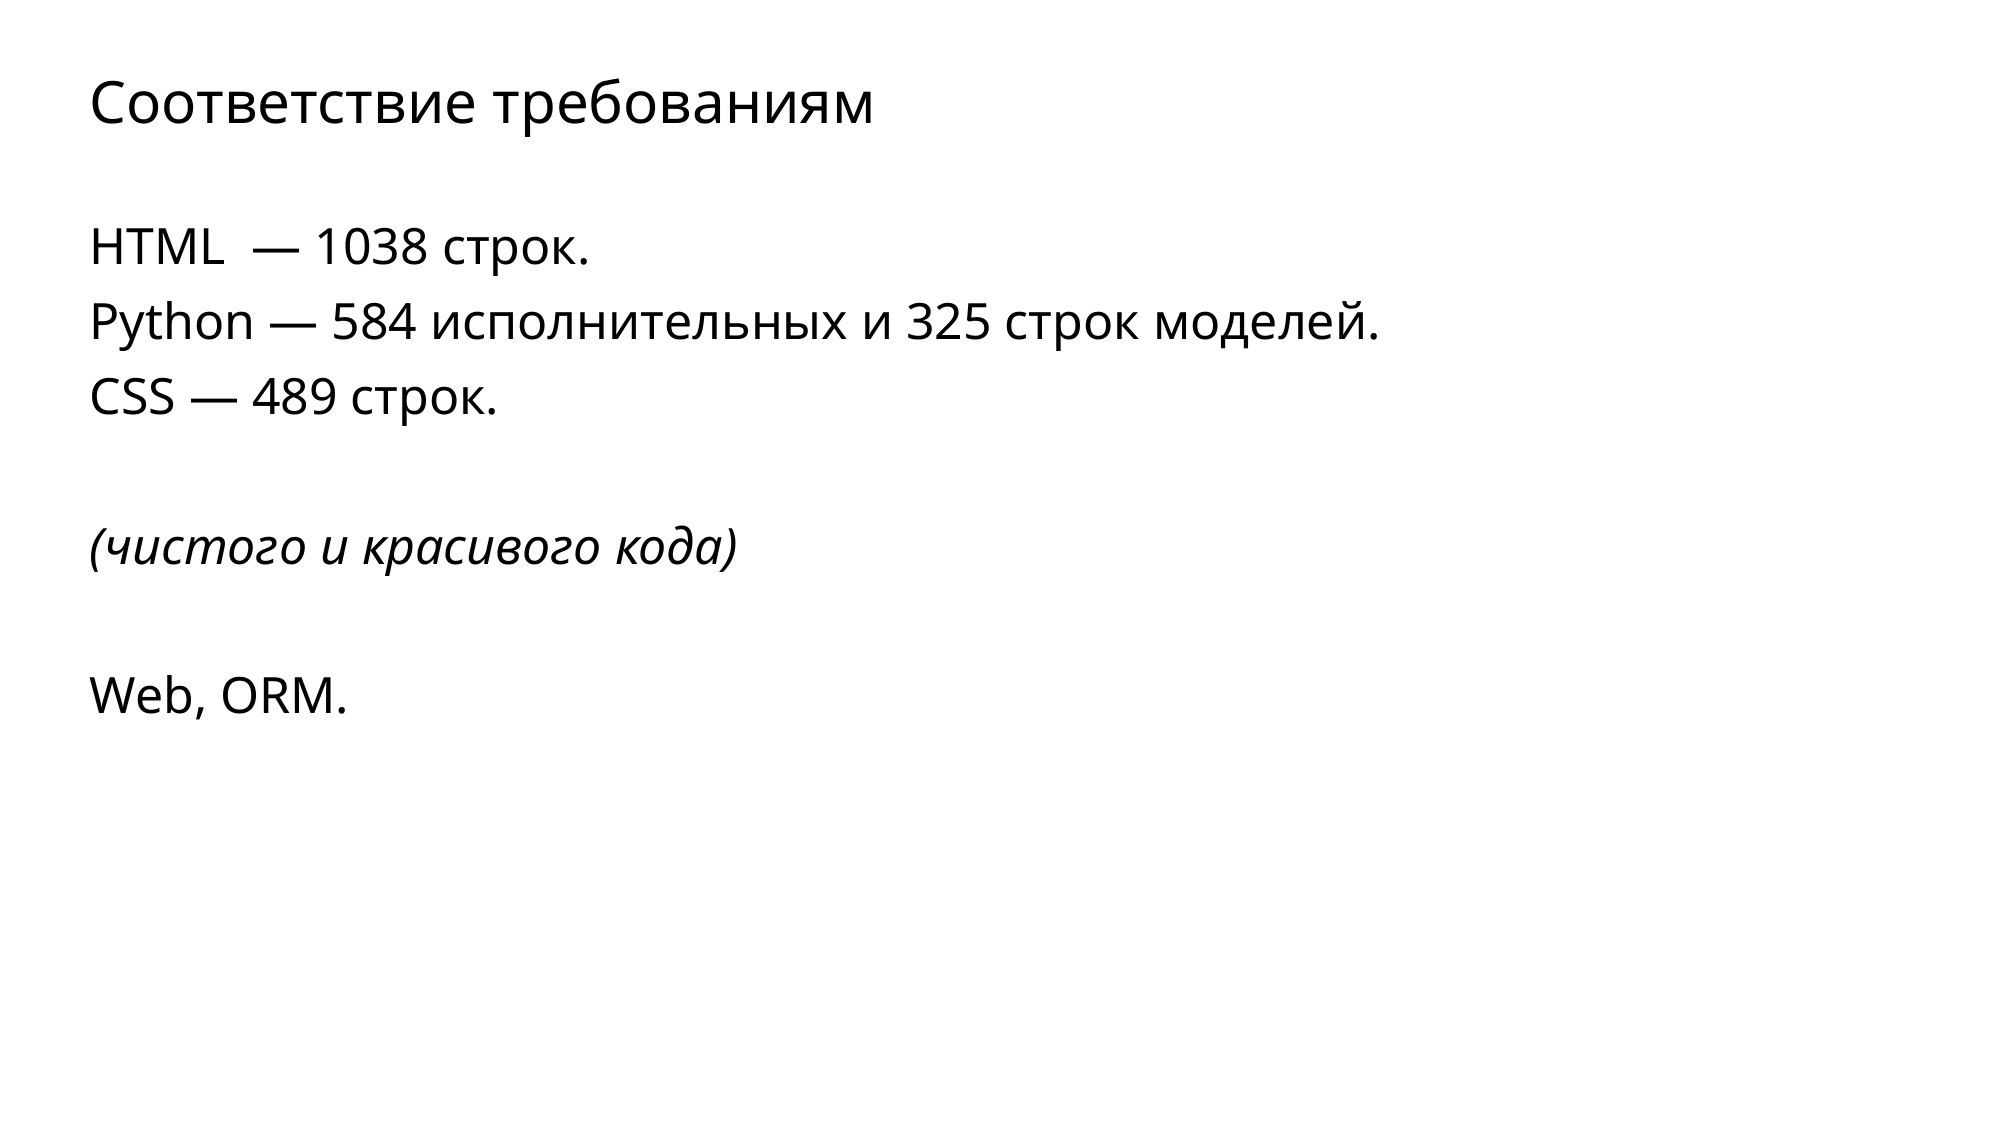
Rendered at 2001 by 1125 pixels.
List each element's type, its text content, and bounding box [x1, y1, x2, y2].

list Соответствие требованиям [74, 65, 1800, 164]
text_box HTML — 1038 строк. Python — 584 исполнительных и 325 строк моделей. CSS — 489 строк. (чистого и красивого кода) Web, ORM. [74, 214, 1800, 1100]
